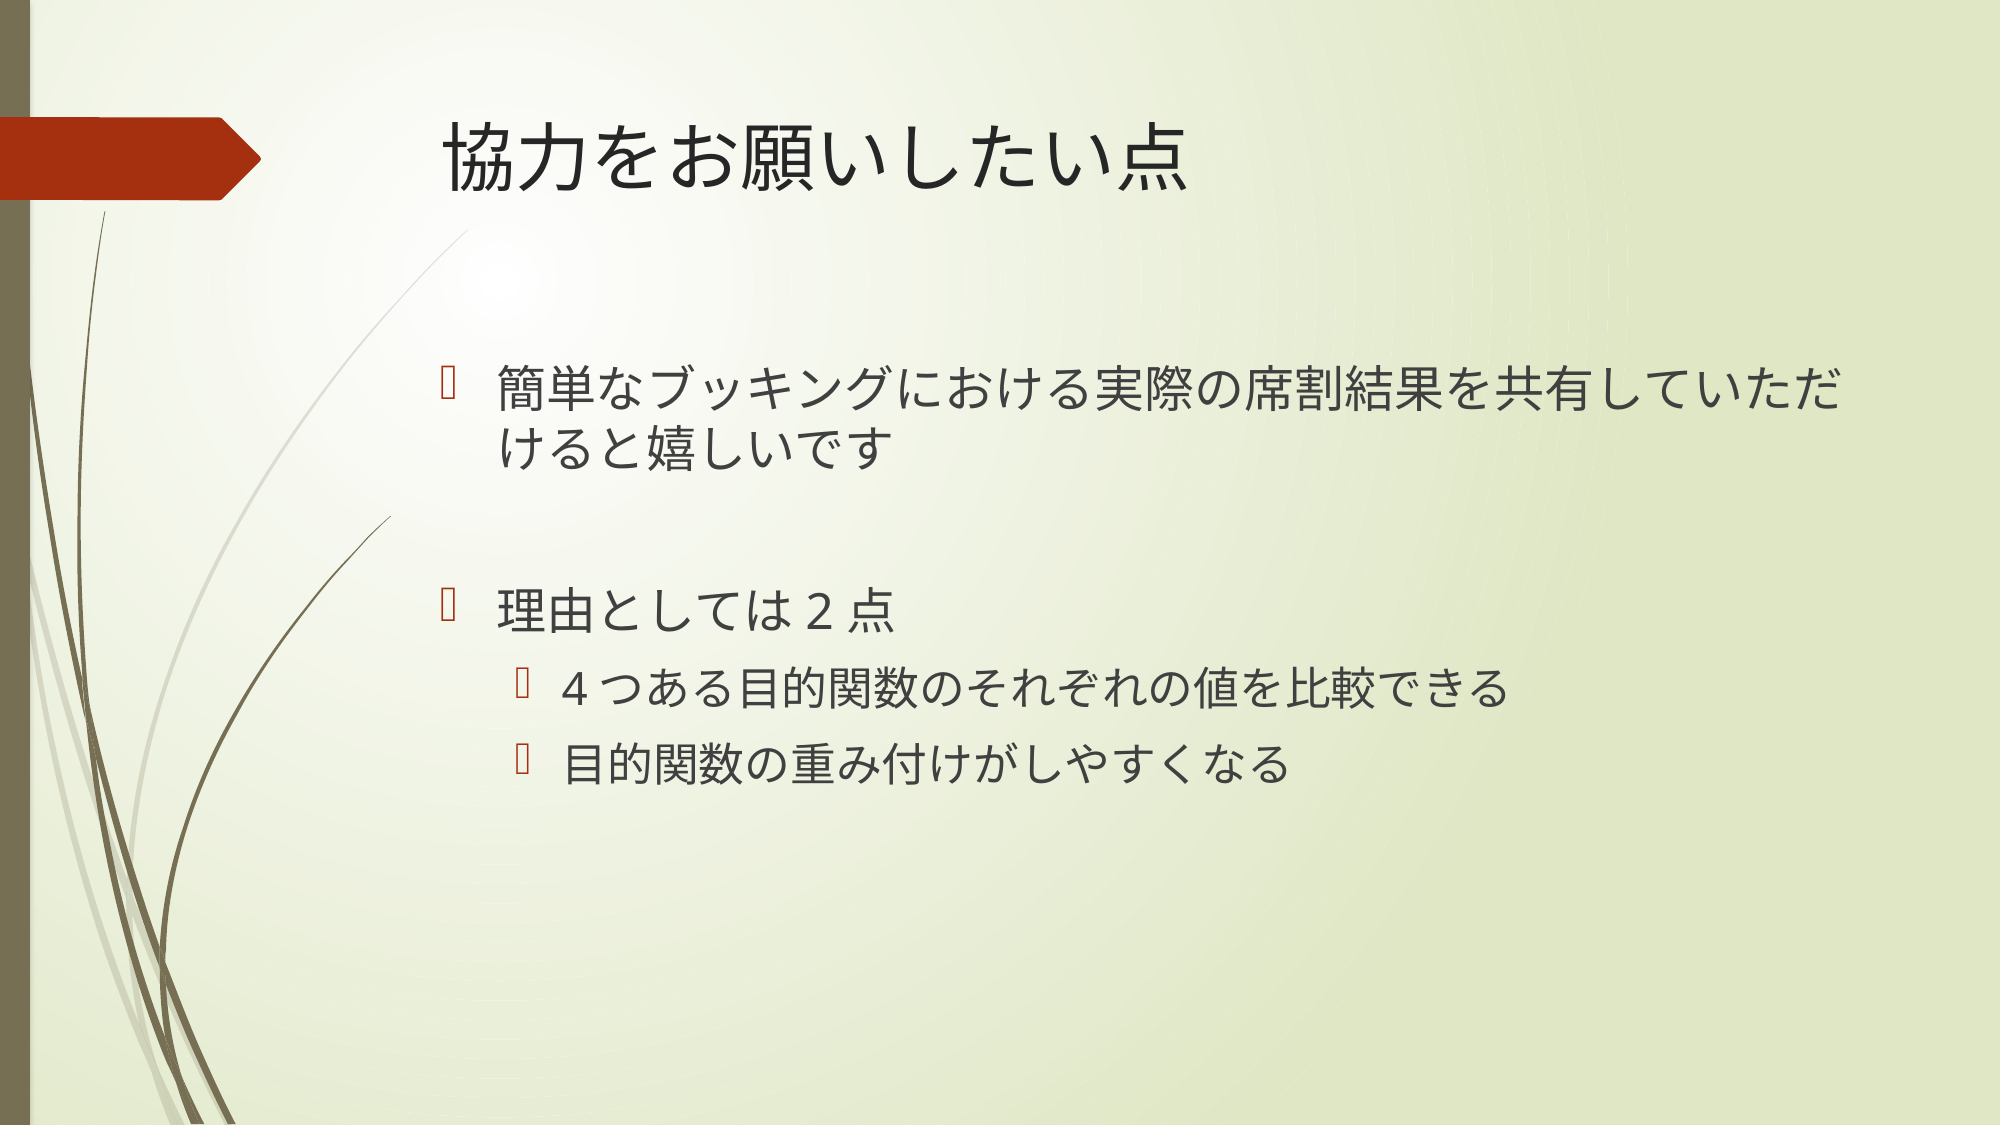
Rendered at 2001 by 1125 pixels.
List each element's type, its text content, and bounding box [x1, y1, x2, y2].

title 協力をお願いしたい点 [425, 102, 1888, 313]
list 簡単なブッキングにおける実際の席割結果を共有していただけると嬉しいです 理由としては2点 4つある目的関数のそれぞれの値を比較できる 目的関数の重み付けがしやすくなる [424, 350, 1888, 970]
